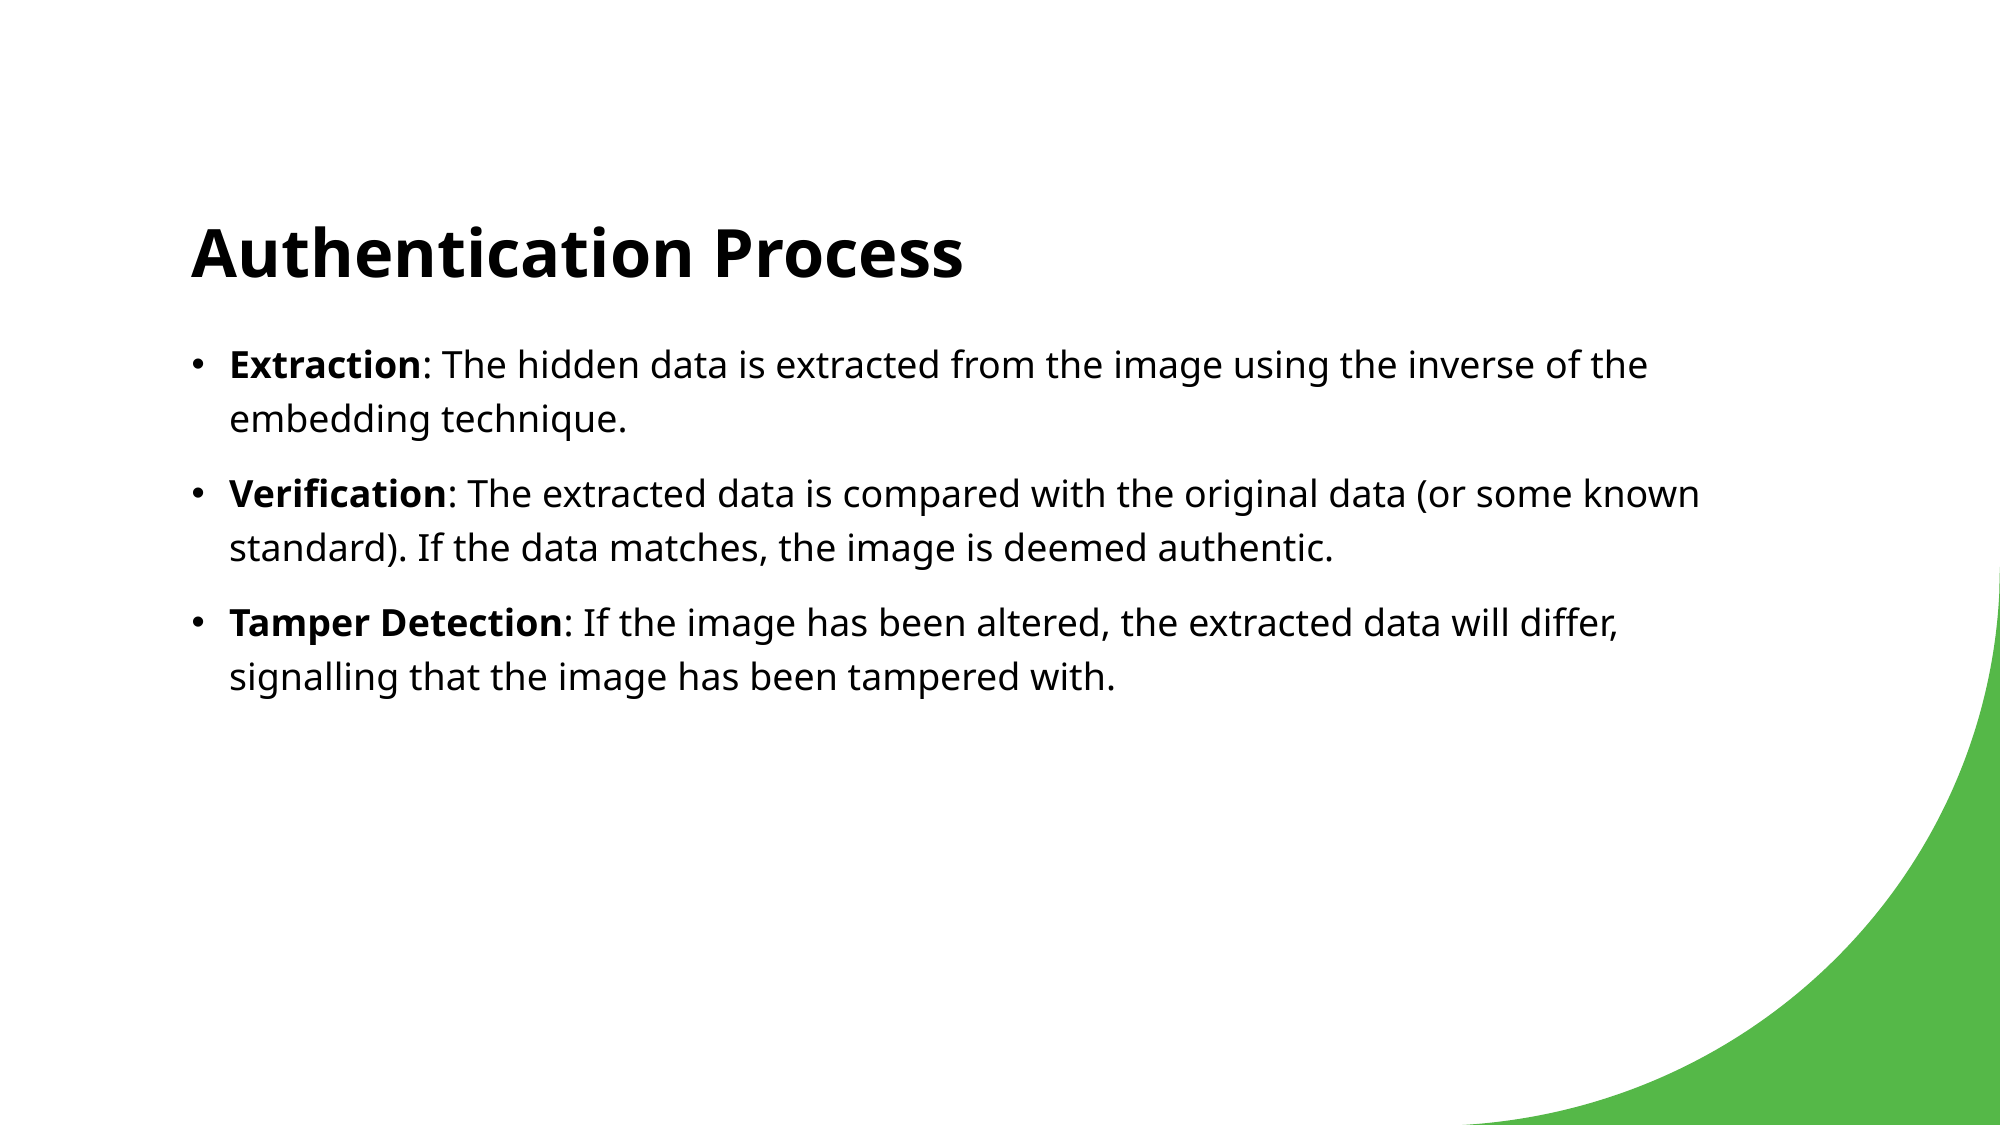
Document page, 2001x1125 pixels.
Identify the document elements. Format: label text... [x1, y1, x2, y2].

list Extraction: The hidden data is extracted from the image using the inverse of the embedding technique. Verification: The extracted data is compared with the original data (or some known standard). If the data matches, the image is deemed authentic. Tamper Detection: If the image has been altered, the extracted data will differ, signalling that the image has been tampered with. [176, 324, 1809, 902]
title Authentication Process [176, 51, 1809, 299]
